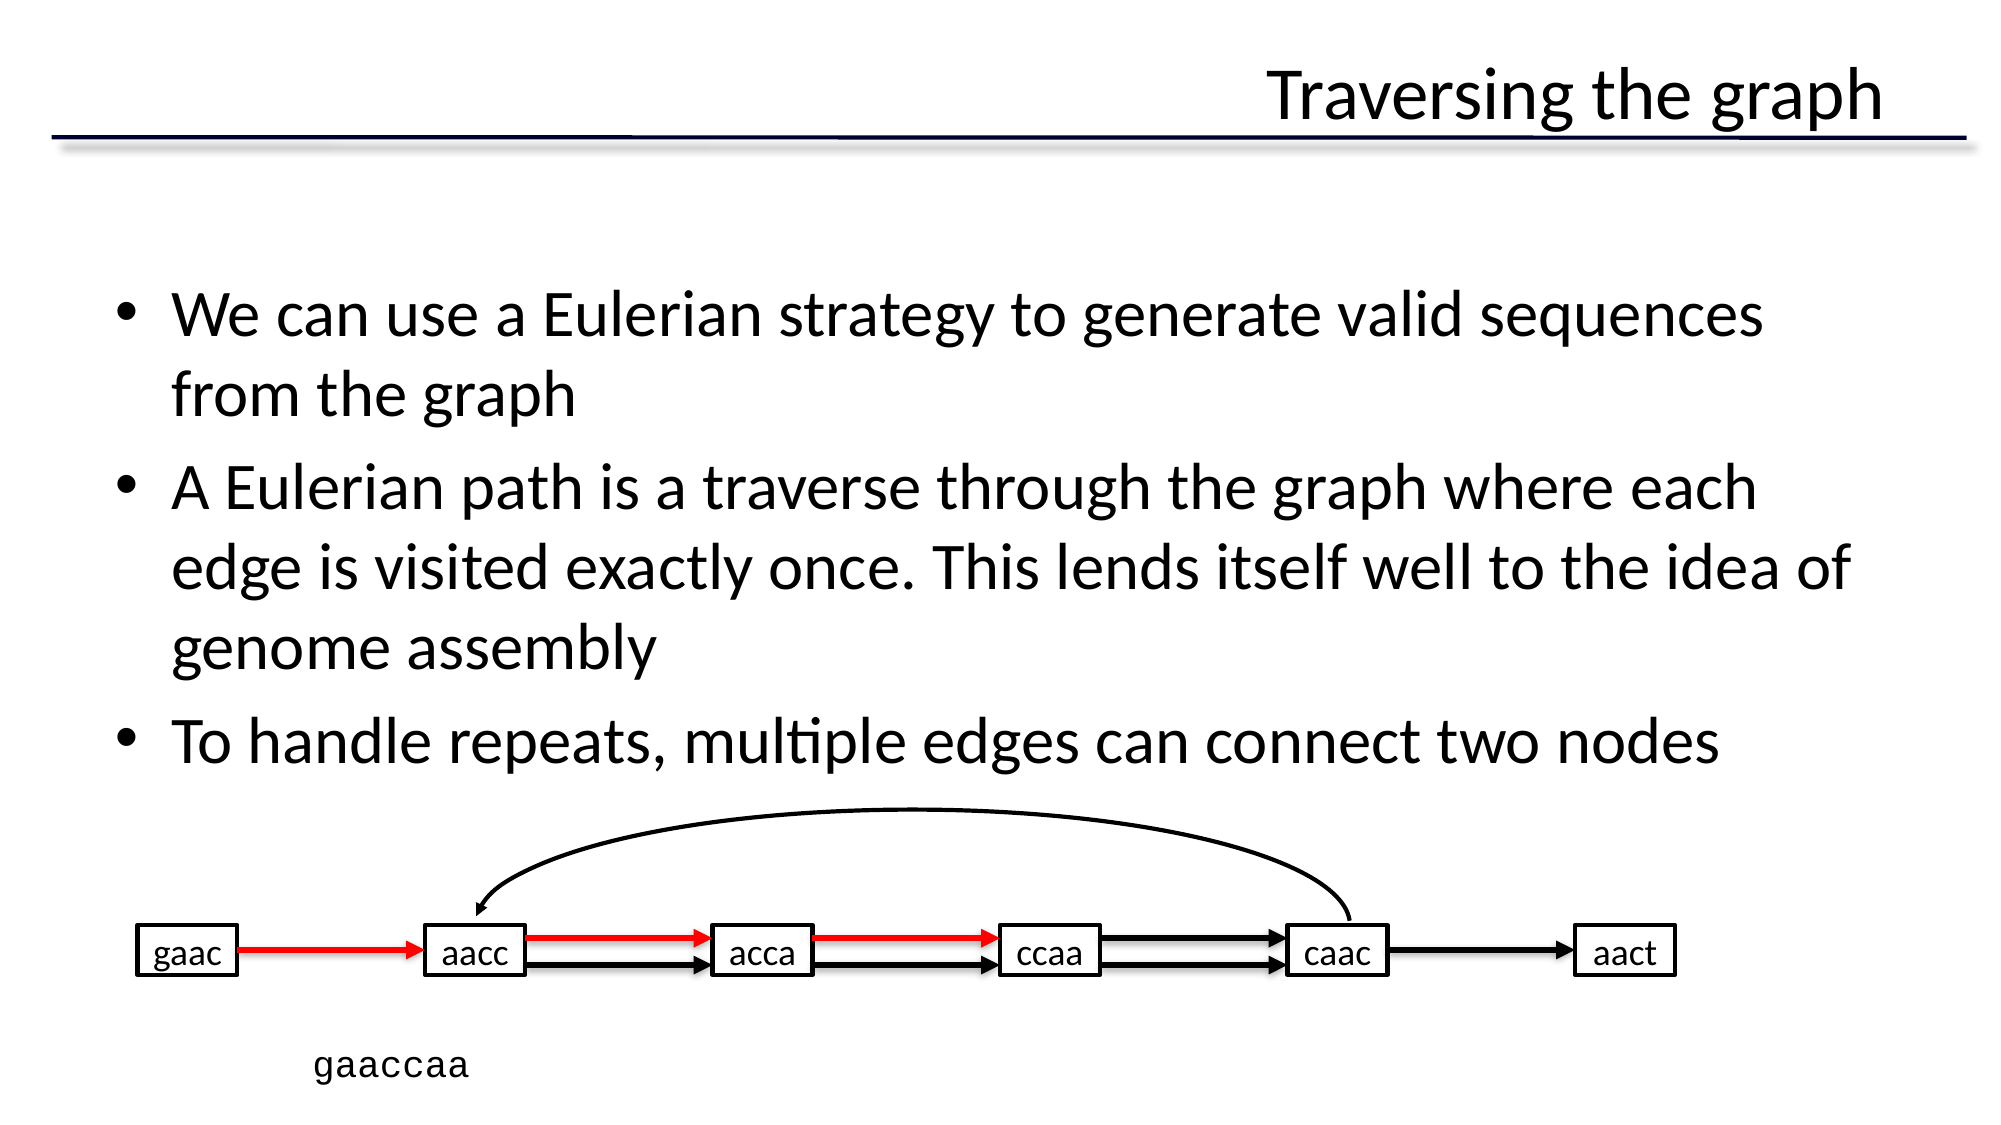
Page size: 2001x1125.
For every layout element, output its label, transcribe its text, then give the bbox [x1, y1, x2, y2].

text_box aacc [423, 923, 527, 977]
text_box aact [1573, 923, 1677, 977]
list We can use a Eulerian strategy to generate valid sequences from the graph A Eulerian path is a traverse through the graph where each edge is visited exactly once. This lends itself well to the idea of genome assembly To handle repeats, multiple edges can connect two nodes [99, 262, 1900, 800]
text_box ccaa [998, 924, 1102, 977]
text_box gaac [135, 923, 239, 977]
text_box gaaccaa [297, 1032, 485, 1125]
title Traversing the graph [99, 37, 1900, 225]
text_box acca [710, 923, 815, 977]
text_box caac [1285, 923, 1390, 977]
text_box [475, 808, 1351, 925]
